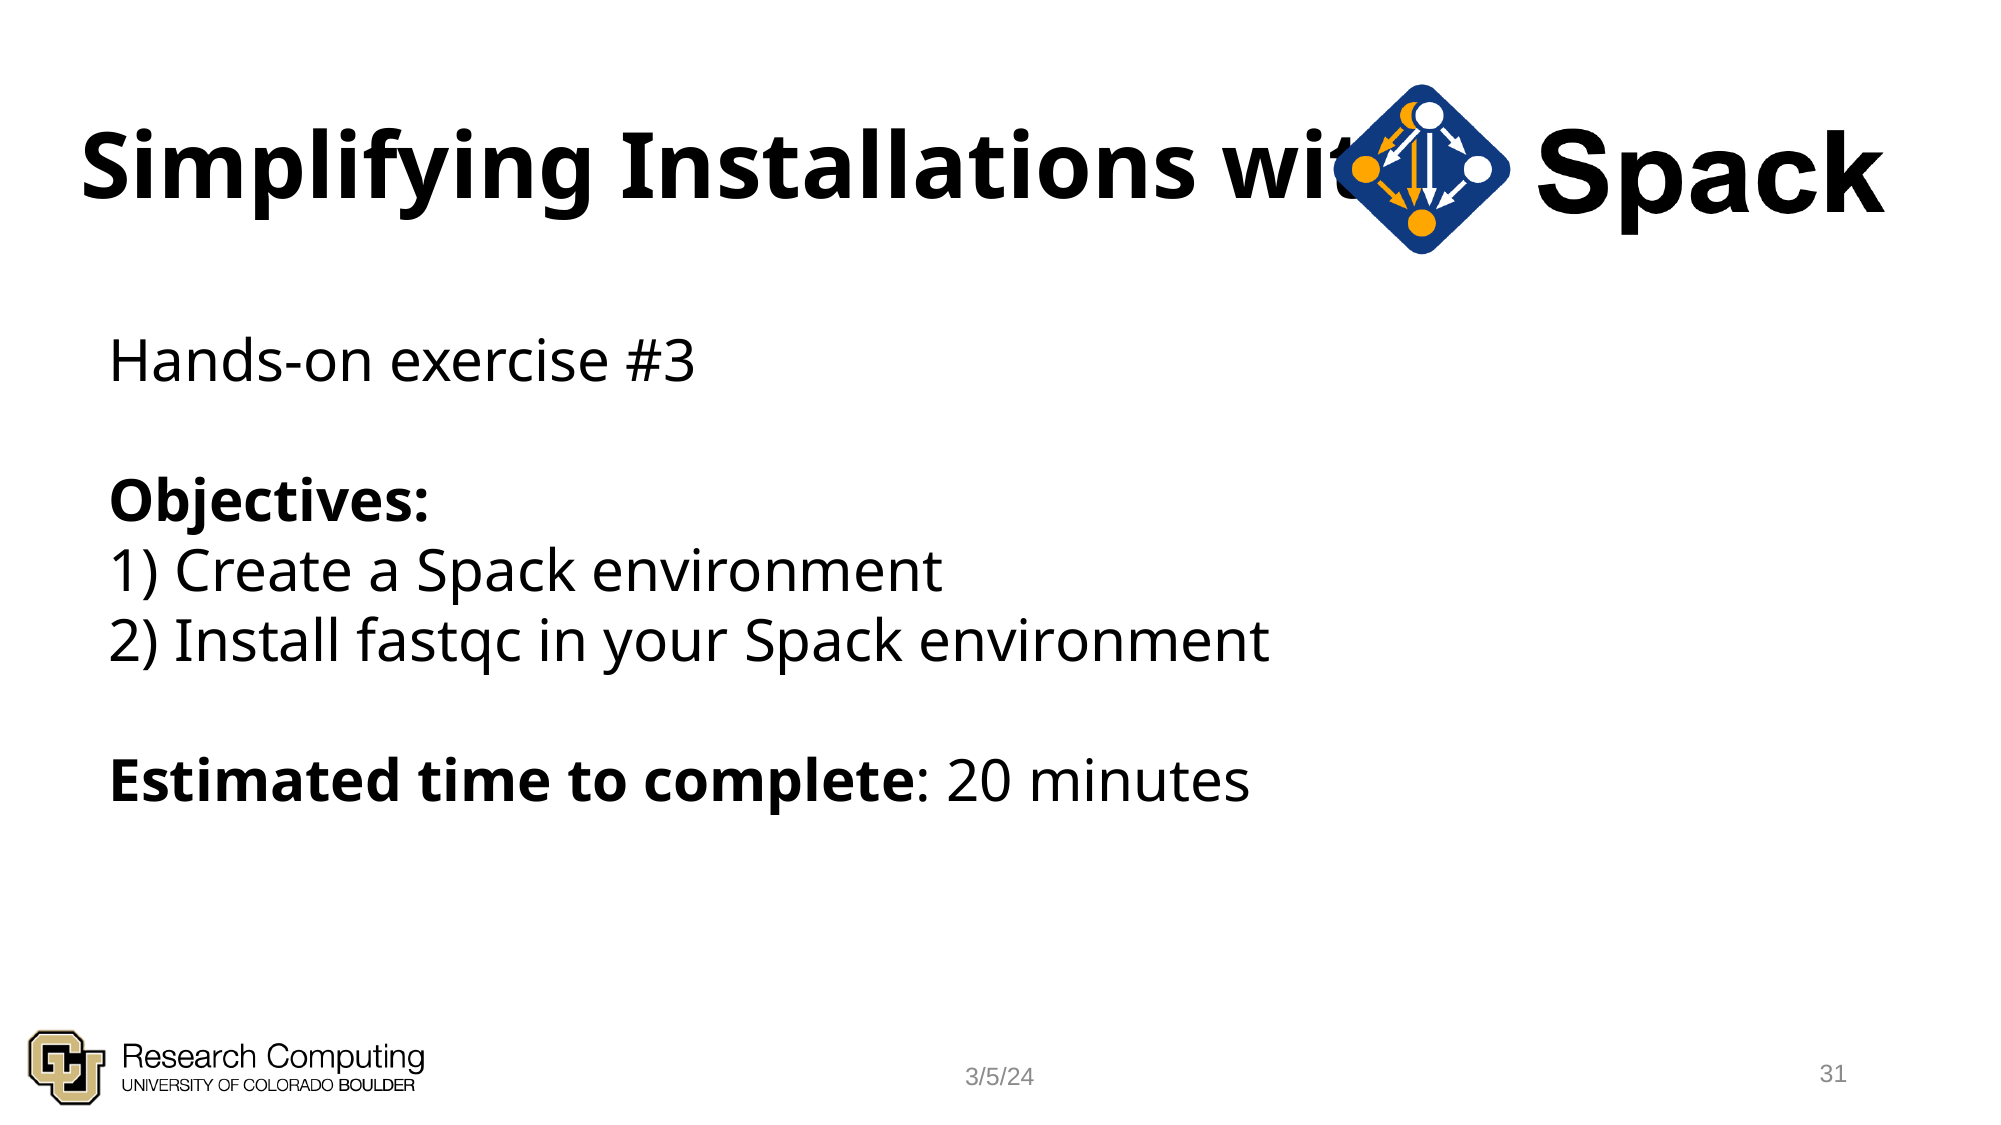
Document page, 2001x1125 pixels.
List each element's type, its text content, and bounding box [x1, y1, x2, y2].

title Simplifying Installations with [65, 59, 1863, 279]
picture [1332, 83, 1927, 255]
slide_number 31 [1412, 1042, 1863, 1103]
picture [0, 1024, 775, 1121]
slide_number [774, 1045, 1225, 1105]
text_box Hands-on exercise #3 Objectives: 1) Create a Spack environment 2) Install fastqc in your Spack environment Estimated time to complete: 20 minutes [93, 315, 1907, 961]
